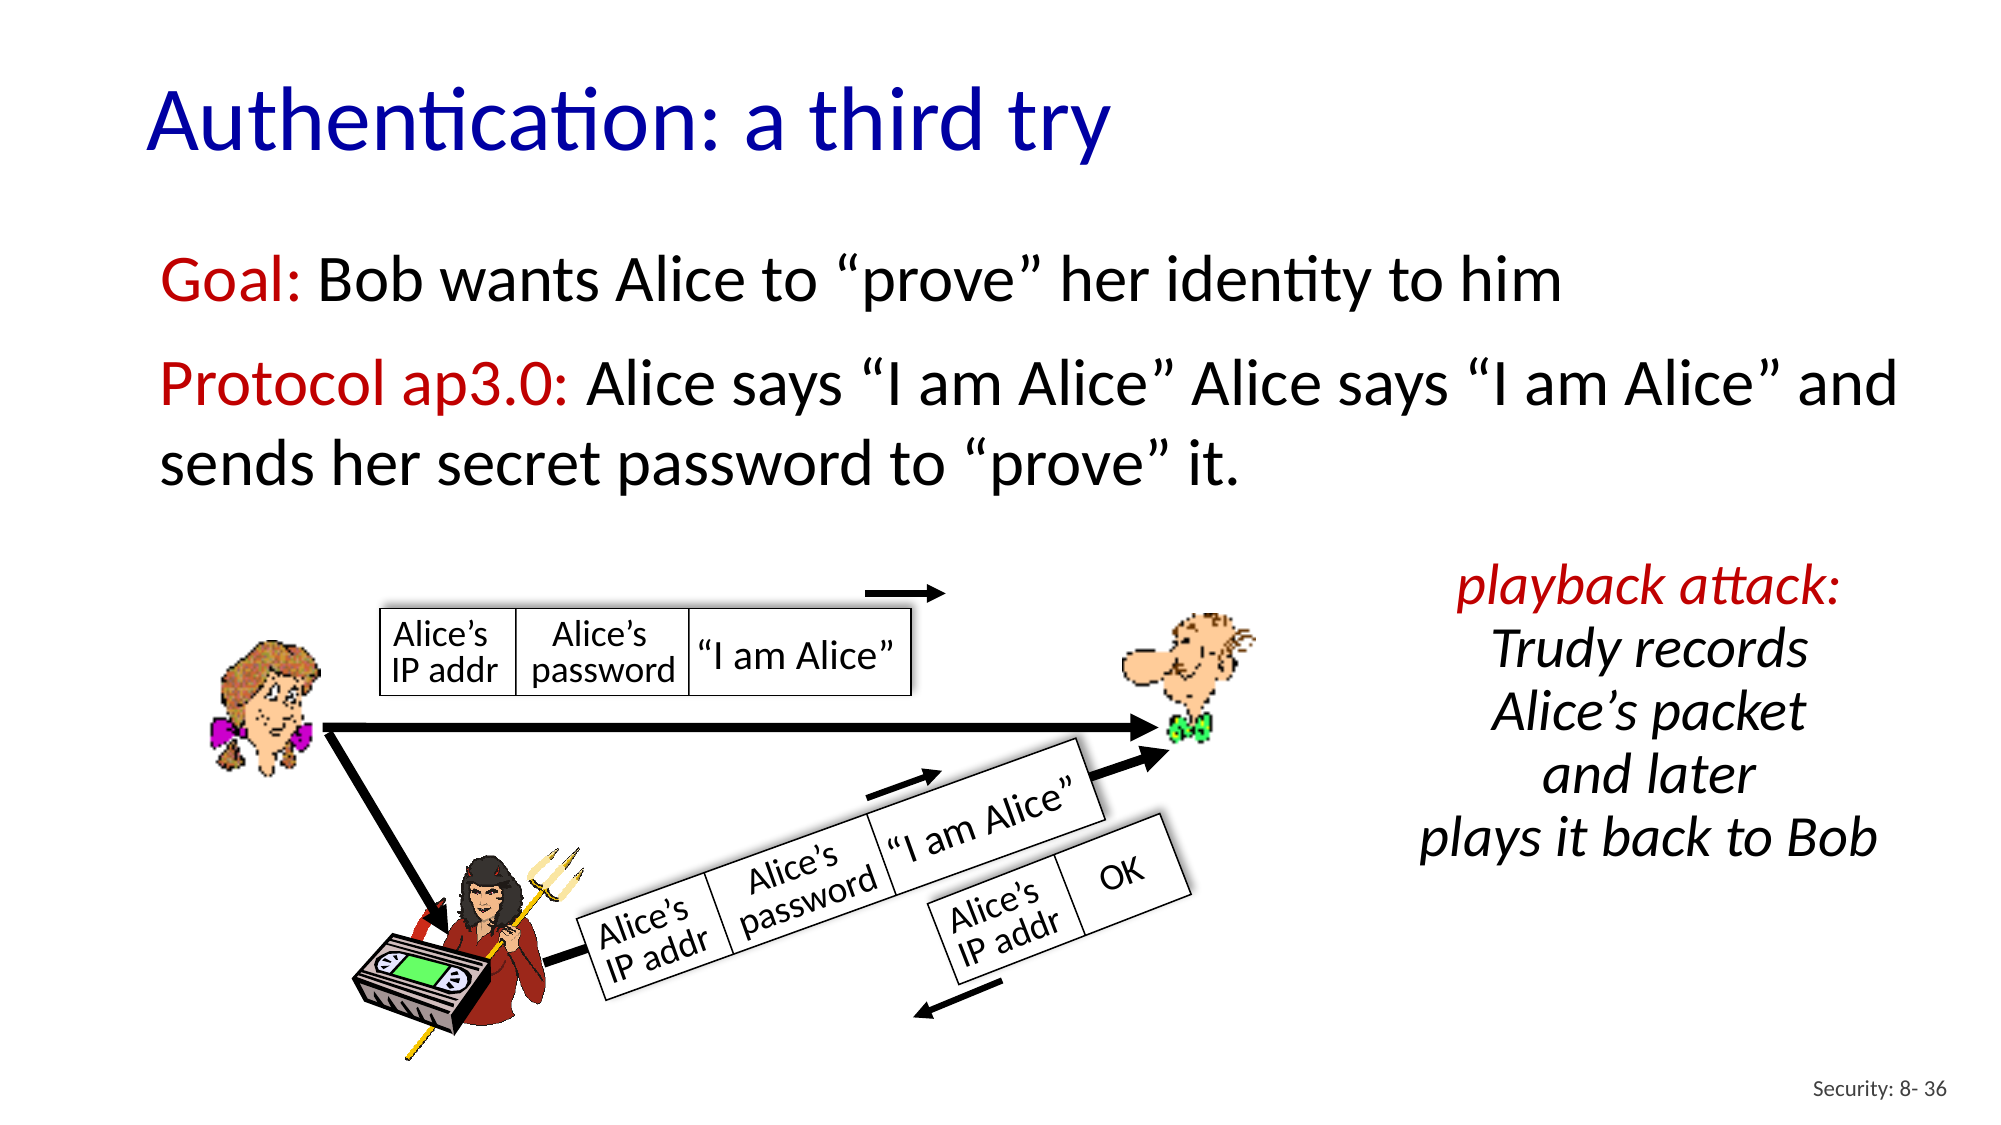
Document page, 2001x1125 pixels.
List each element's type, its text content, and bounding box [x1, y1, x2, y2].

text_box playback attack: Trudy records Alice’s packet and later plays it back to Bob [1403, 547, 1896, 877]
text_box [375, 593, 946, 700]
picture [405, 847, 584, 1061]
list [352, 929, 494, 1040]
text_box Protocol ap3.0: Alice says “I am Alice” Alice says “I am Alice” and sends her secret password to “prove” it. [145, 331, 1937, 667]
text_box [568, 812, 1105, 918]
title Authentication: a third try [131, 47, 1856, 195]
text_box Goal: Bob wants Alice to “prove” her identity to him [124, 236, 1713, 395]
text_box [913, 856, 1185, 1018]
picture [1122, 613, 1256, 750]
slide_number Security: 8- 36 [1512, 1056, 1963, 1117]
text_box [1102, 750, 1170, 774]
picture [206, 640, 321, 783]
